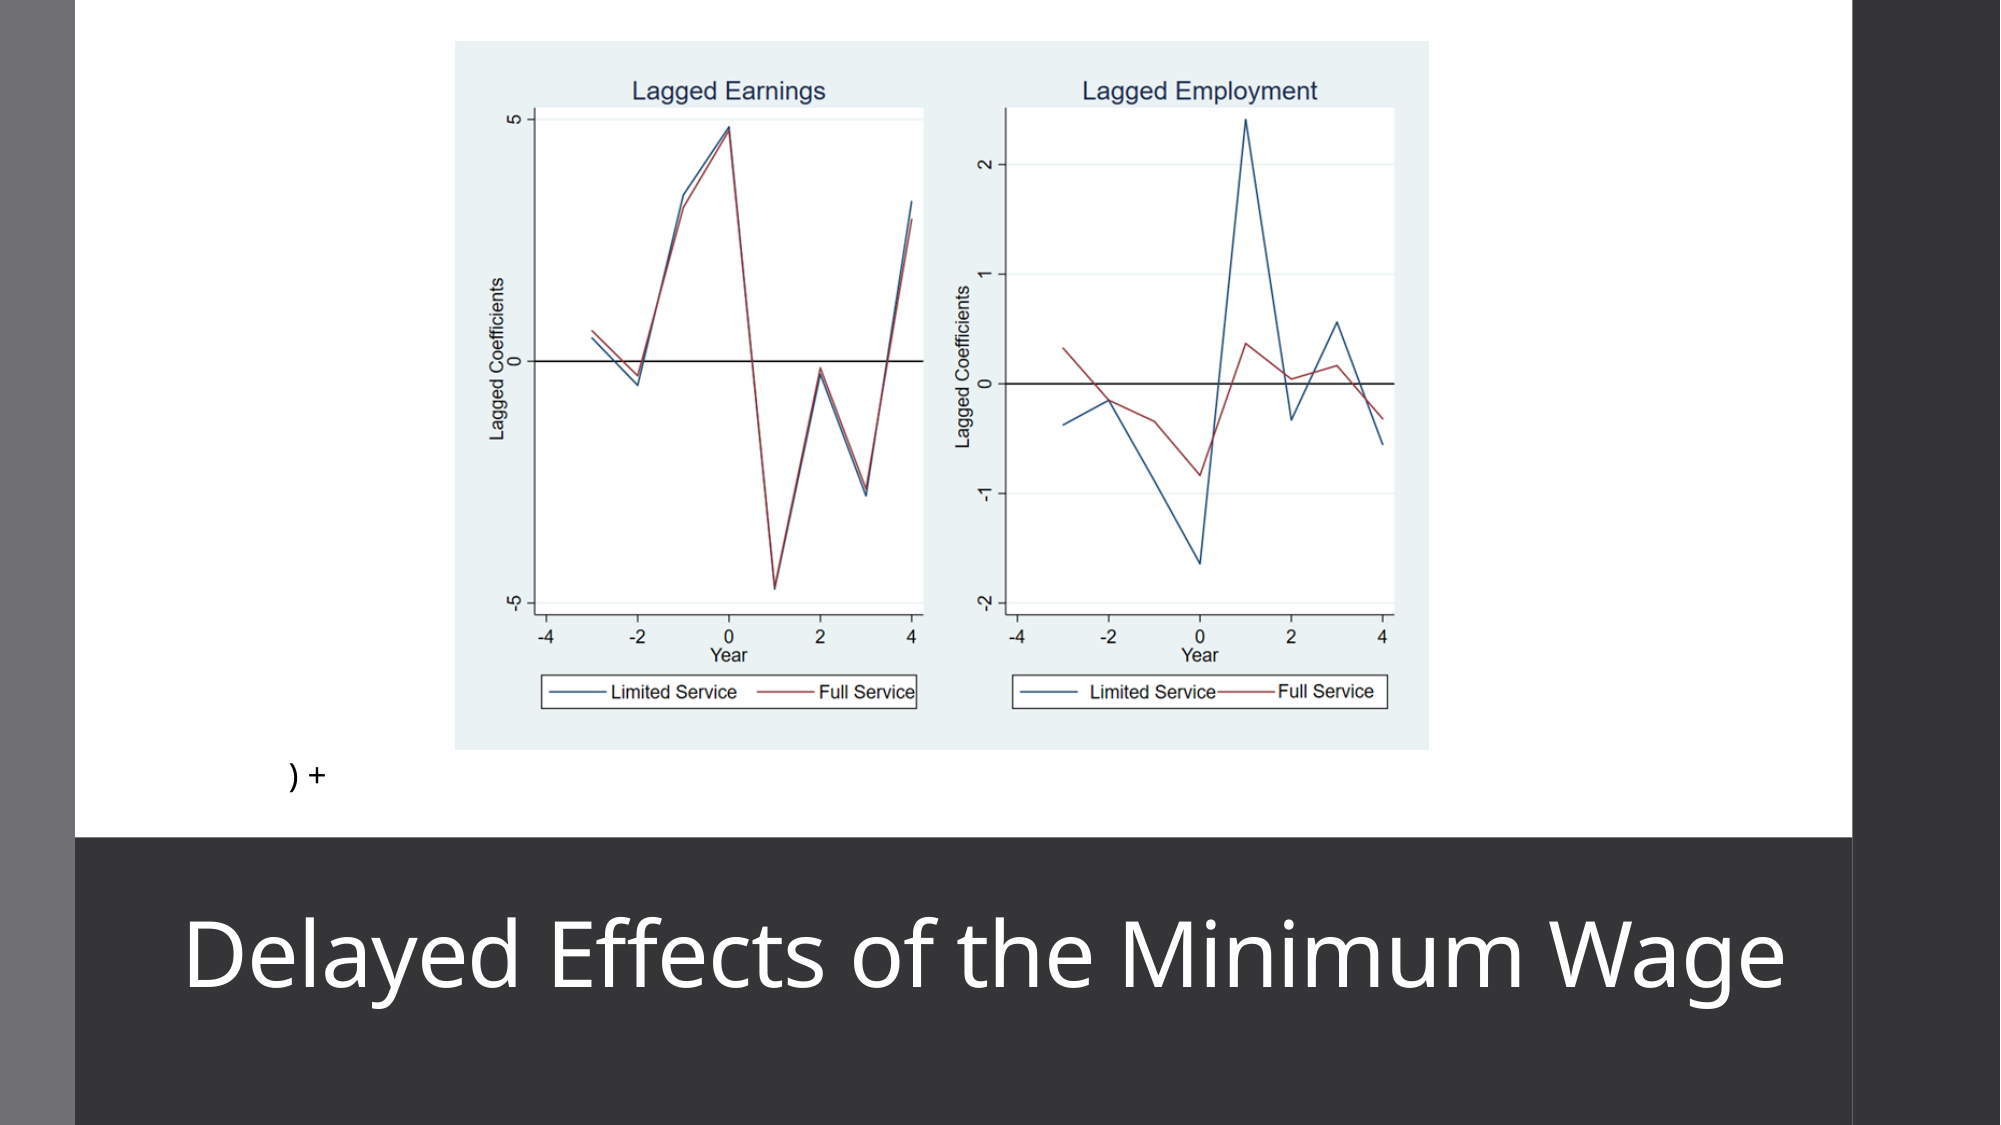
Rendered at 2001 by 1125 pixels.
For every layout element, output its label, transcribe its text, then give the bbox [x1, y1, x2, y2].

text_box [0, 0, 76, 1125]
text_box [76, 836, 1851, 1125]
text_box [1851, 0, 2000, 1125]
text_box [76, 0, 1851, 836]
picture [455, 41, 1429, 750]
title Delayed Effects of the Minimum Wage [166, 837, 1833, 1015]
